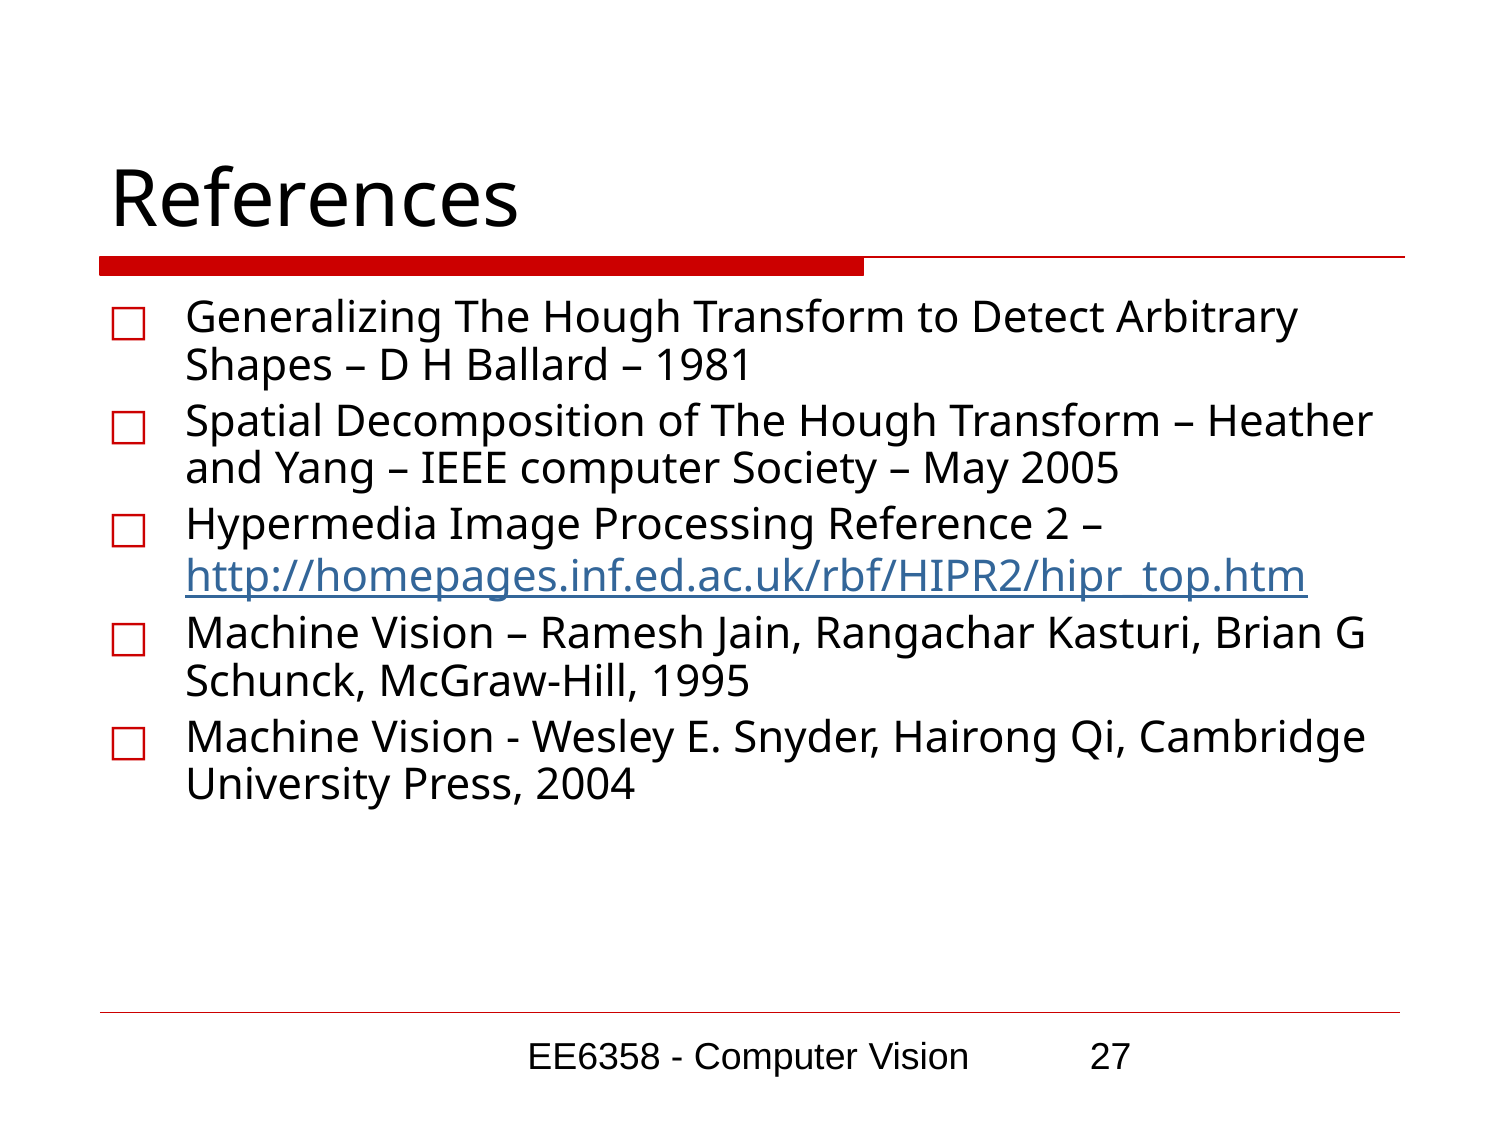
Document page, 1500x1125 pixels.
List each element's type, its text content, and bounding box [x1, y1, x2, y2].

title References [94, 50, 1407, 250]
list Generalizing The Hough Transform to Detect Arbitrary Shapes – D H Ballard – 1981 Spatial Decomposition of The Hough Transform – Heather and Yang – IEEE computer Society – May 2005 Hypermedia Image Processing Reference 2 – http://homepages.inf.ed.ac.uk/rbf/HIPR2/hipr_top.htm Machine Vision – Ramesh Jain, Rangachar Kasturi, Brian G Schunck, McGraw-Hill, 1995 Machine Vision - Wesley E. Snyder, Hairong Qi, Cambridge University Press, 2004 [92, 287, 1406, 988]
footer EE6358 - Computer Vision [512, 1024, 988, 1103]
slide_number ‹#› [1074, 1024, 1400, 1103]
